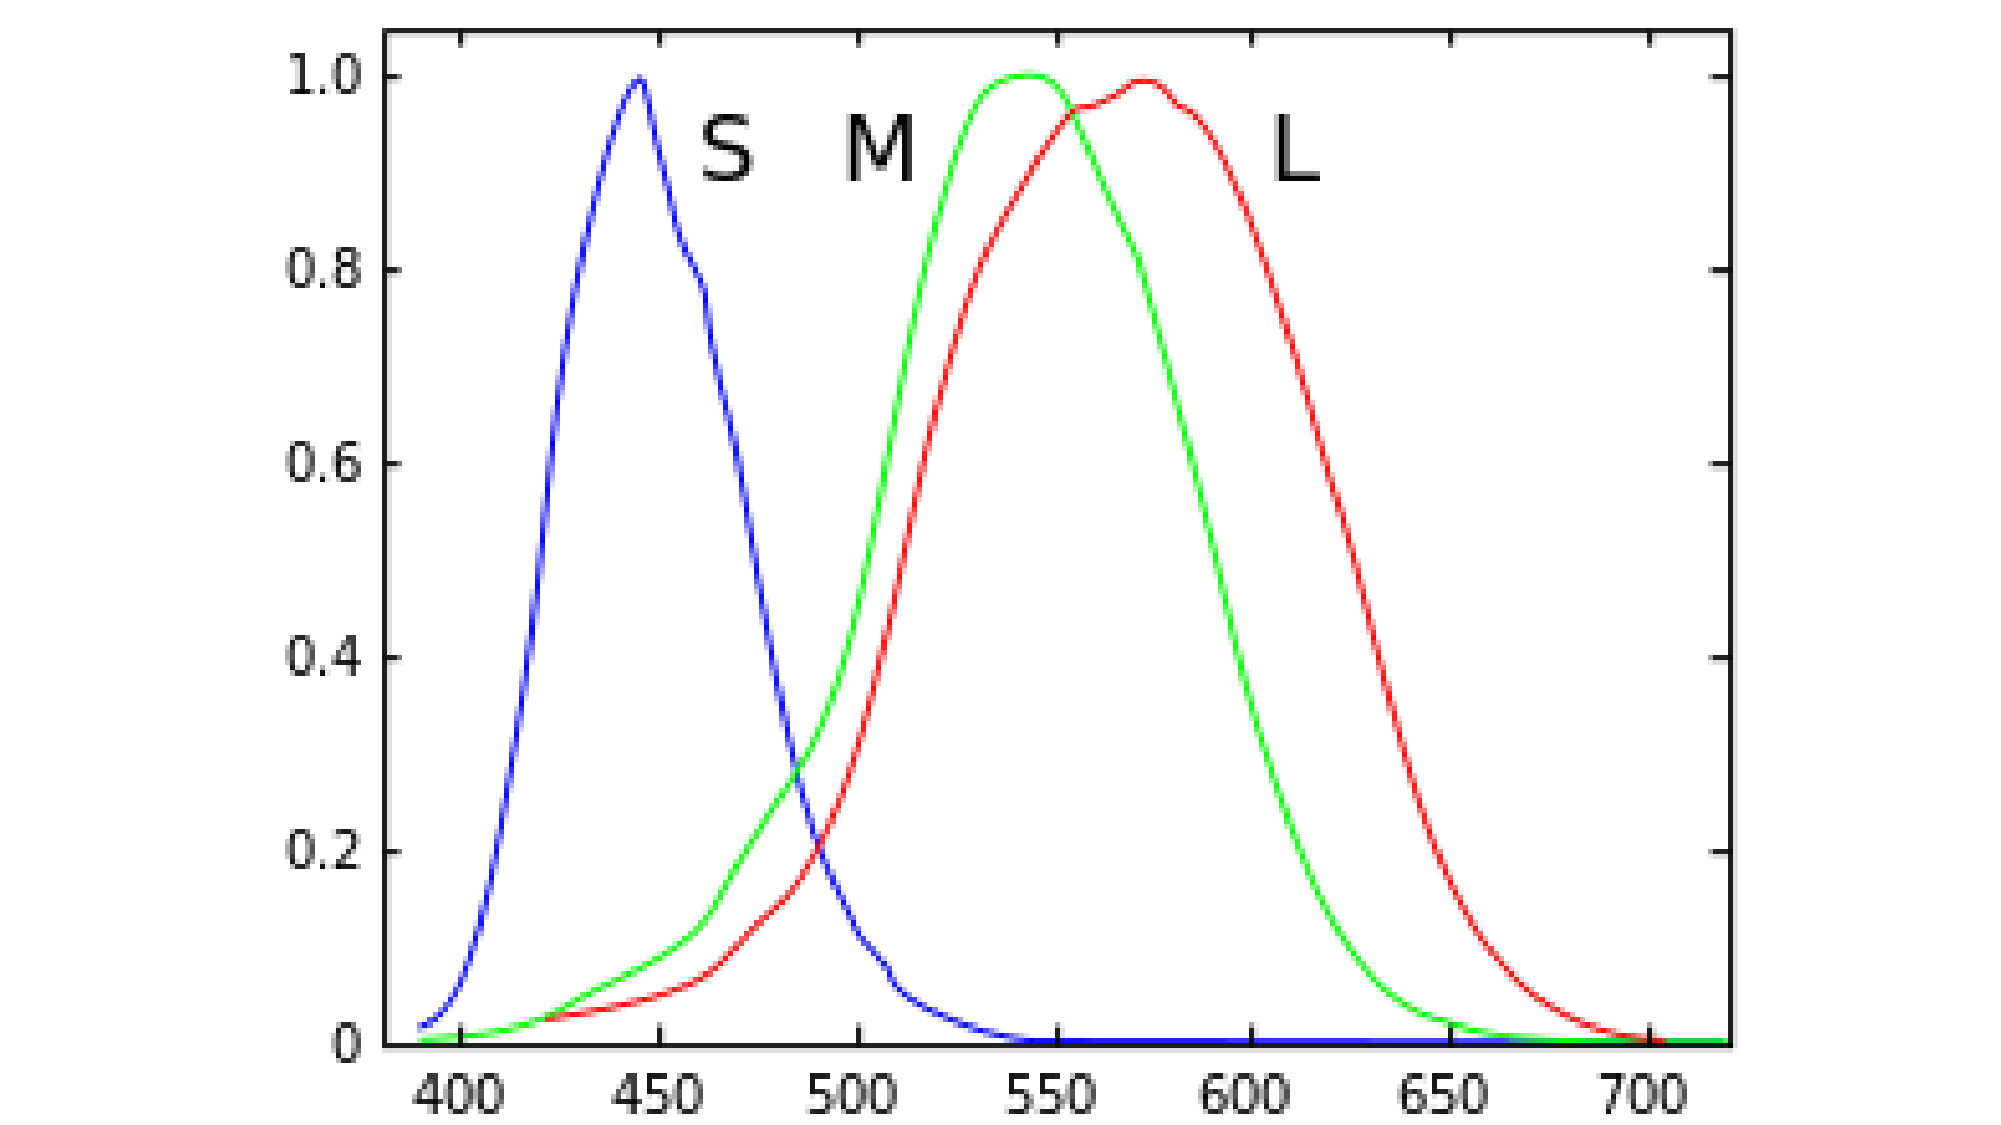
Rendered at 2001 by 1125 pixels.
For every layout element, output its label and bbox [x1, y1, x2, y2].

picture [280, 18, 1744, 1125]
